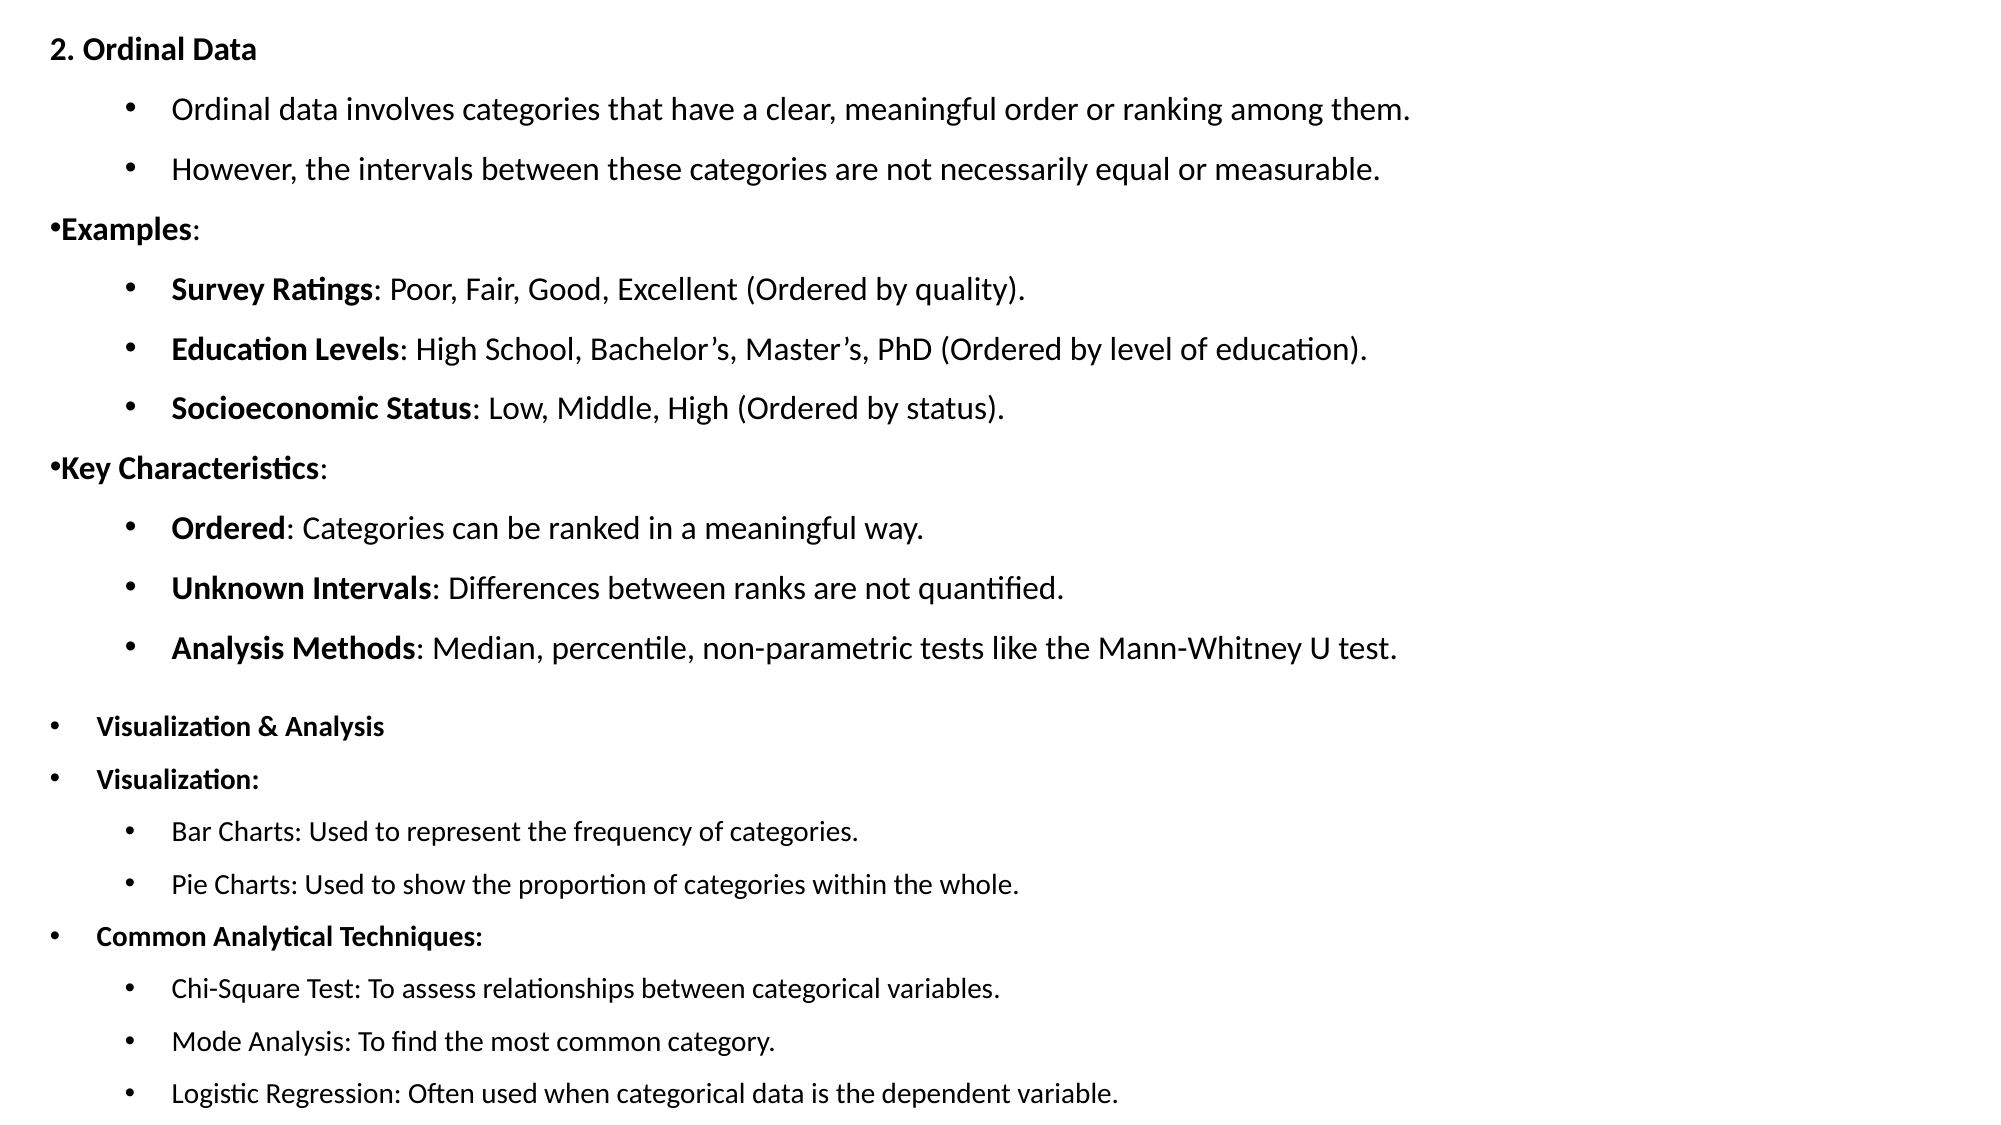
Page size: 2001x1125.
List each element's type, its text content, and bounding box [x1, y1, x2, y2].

text_box Visualization & Analysis Visualization: Bar Charts: Used to represent the frequency of categories. Pie Charts: Used to show the proportion of categories within the whole. Common Analytical Techniques: Chi-Square Test: To assess relationships between categorical variables. Mode Analysis: To find the most common category. Logistic Regression: Often used when categorical data is the dependent variable. [34, 682, 1940, 1118]
text_box 2. Ordinal Data Ordinal data involves categories that have a clear, meaningful order or ranking among them. However, the intervals between these categories are not necessarily equal or measurable. Examples: Survey Ratings: Poor, Fair, Good, Excellent (Ordered by quality). Education Levels: High School, Bachelor’s, Master’s, PhD (Ordered by level of education). Socioeconomic Status: Low, Middle, High (Ordered by status). Key Characteristics: Ordered: Categories can be ranked in a meaningful way. Unknown Intervals: Differences between ranks are not quantified. Analysis Methods: Median, percentile, non-parametric tests like the Mann-Whitney U test. [35, 0, 1872, 674]
